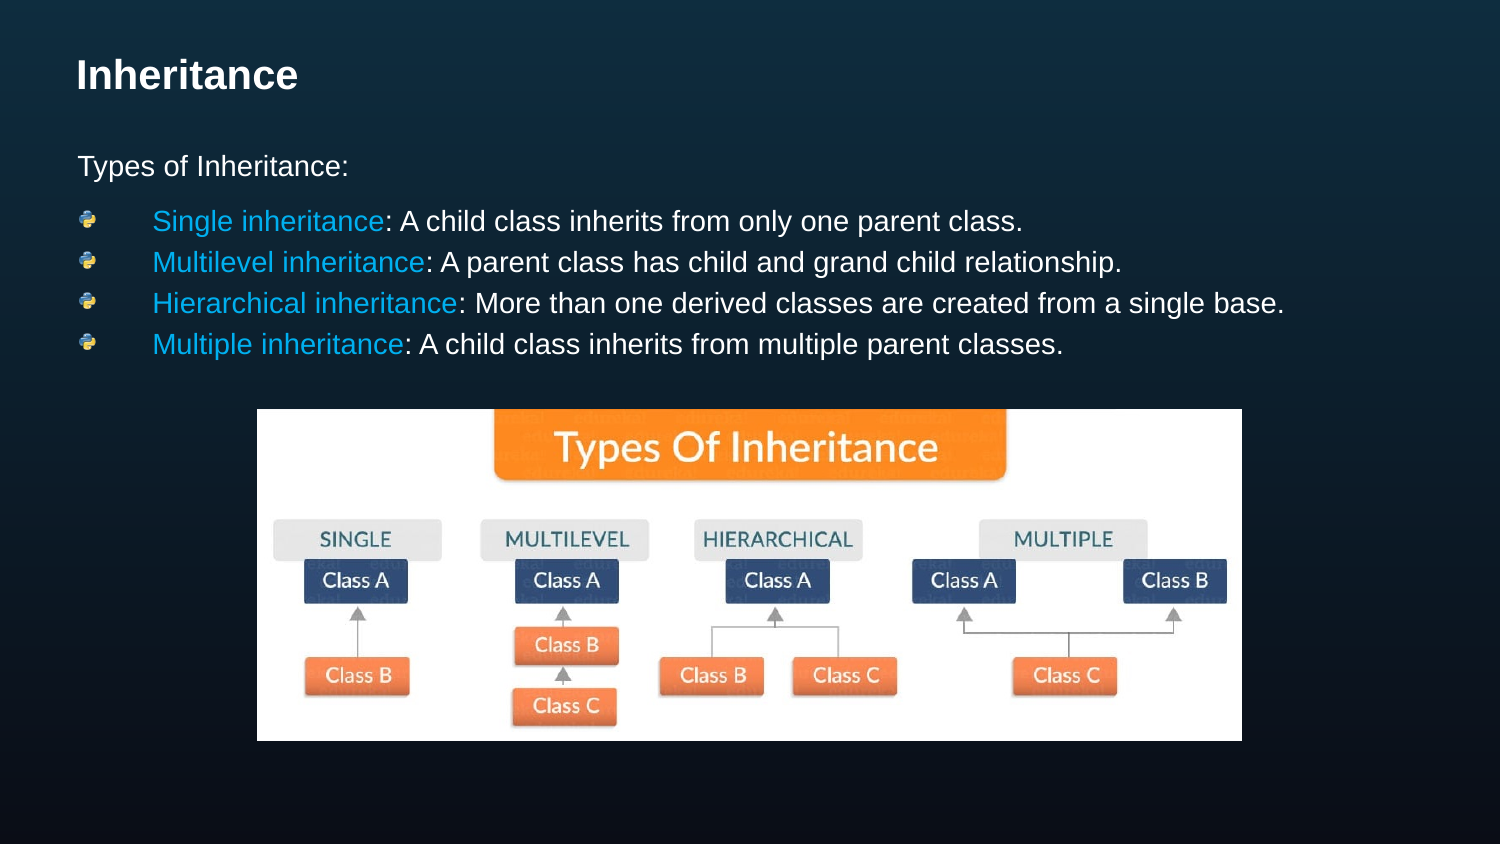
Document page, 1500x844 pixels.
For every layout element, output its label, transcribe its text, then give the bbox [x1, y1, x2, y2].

picture [77, 250, 98, 272]
picture [256, 409, 1242, 742]
picture [77, 291, 98, 312]
list Types of Inheritance: Single inheritance: A child class inherits from only one parent class. Multilevel inheritance: A parent class has child and grand child relationship. Hierarchical inheritance: More than one derived classes are created from a single base. Multiple inheritance: A child class inherits from multiple parent classes. [62, 139, 1438, 785]
picture [77, 209, 98, 231]
picture [77, 332, 98, 353]
title Inheritance [61, 40, 1438, 116]
